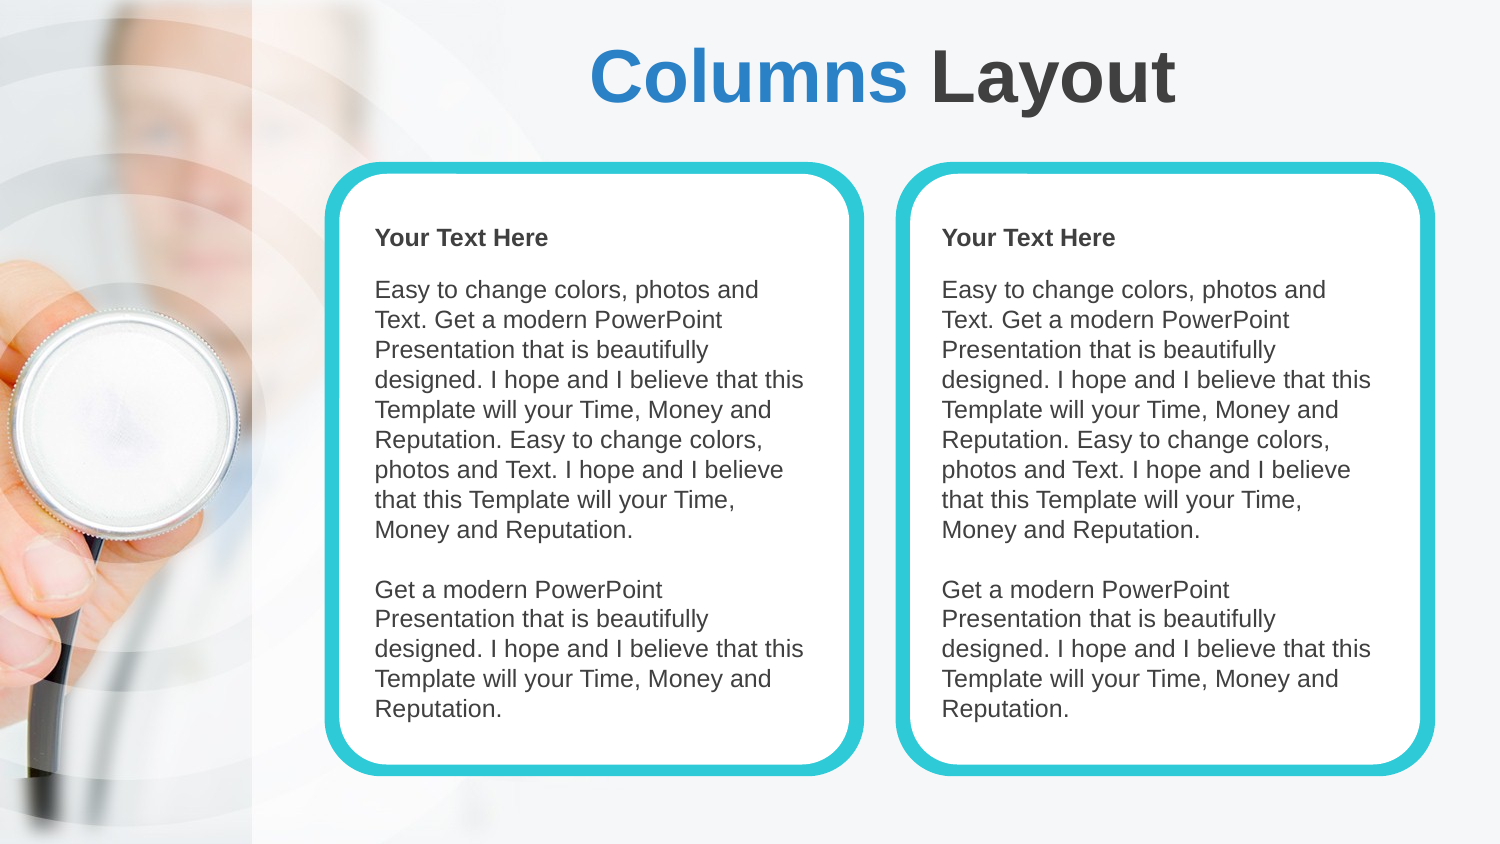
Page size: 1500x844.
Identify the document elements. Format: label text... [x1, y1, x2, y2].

picture [0, 0, 1500, 844]
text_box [895, 161, 1436, 777]
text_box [359, 213, 826, 736]
title Columns Layout [265, 0, 1500, 146]
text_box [926, 213, 1393, 736]
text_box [324, 161, 865, 777]
